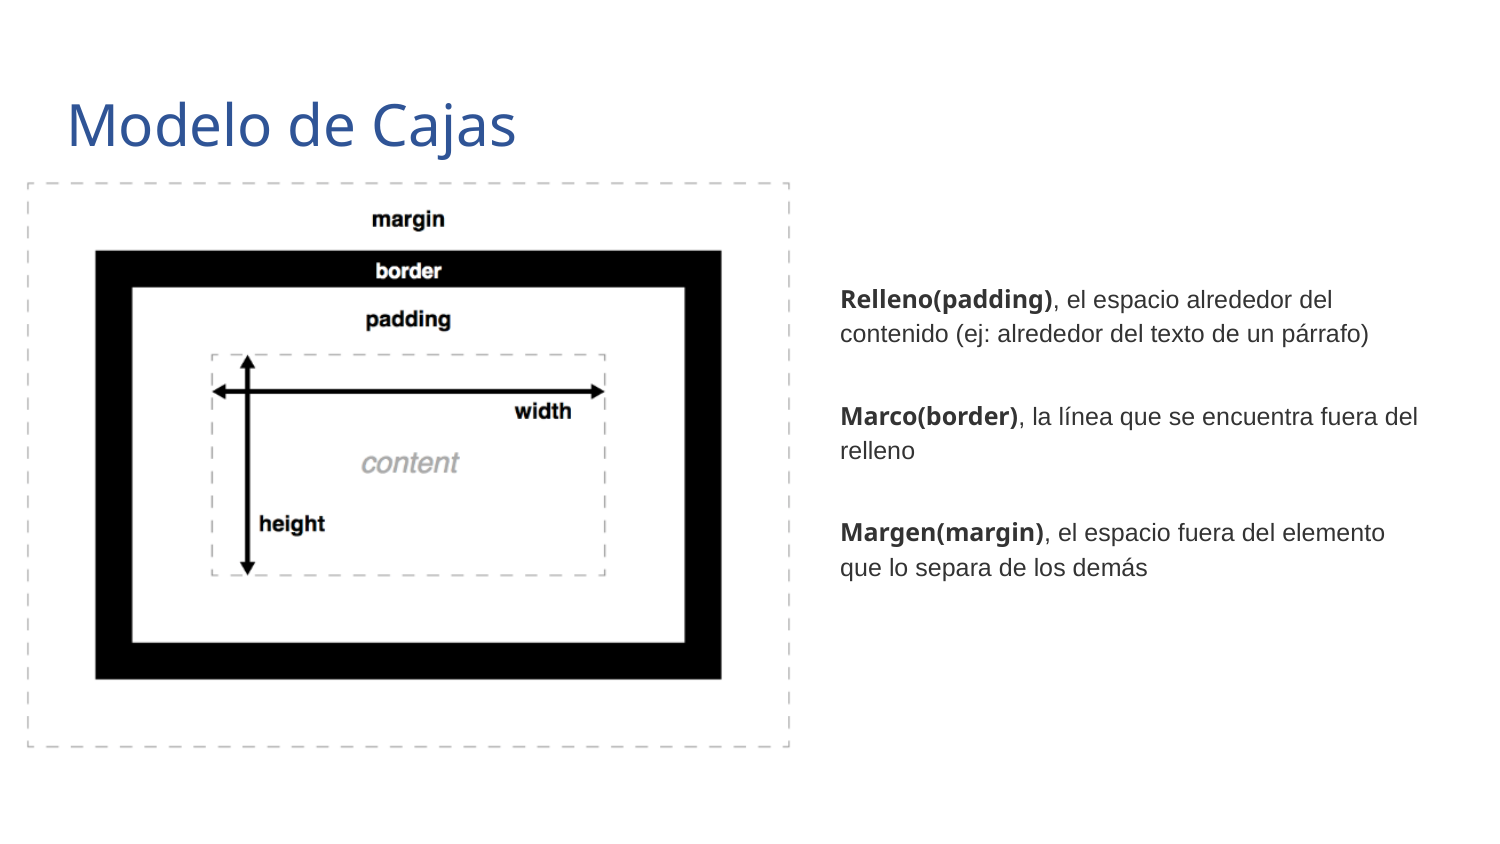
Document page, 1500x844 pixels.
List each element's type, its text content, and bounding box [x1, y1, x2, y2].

text_box Relleno(padding), el espacio alrededor del contenido (ej: alrededor del texto de un párrafo) Marco(border), la línea que se encuentra fuera del relleno Margen(margin), el espacio fuera del elemento que lo separa de los demás [825, 263, 1437, 612]
title Modelo de Cajas [51, 72, 1449, 167]
picture [24, 179, 801, 764]
